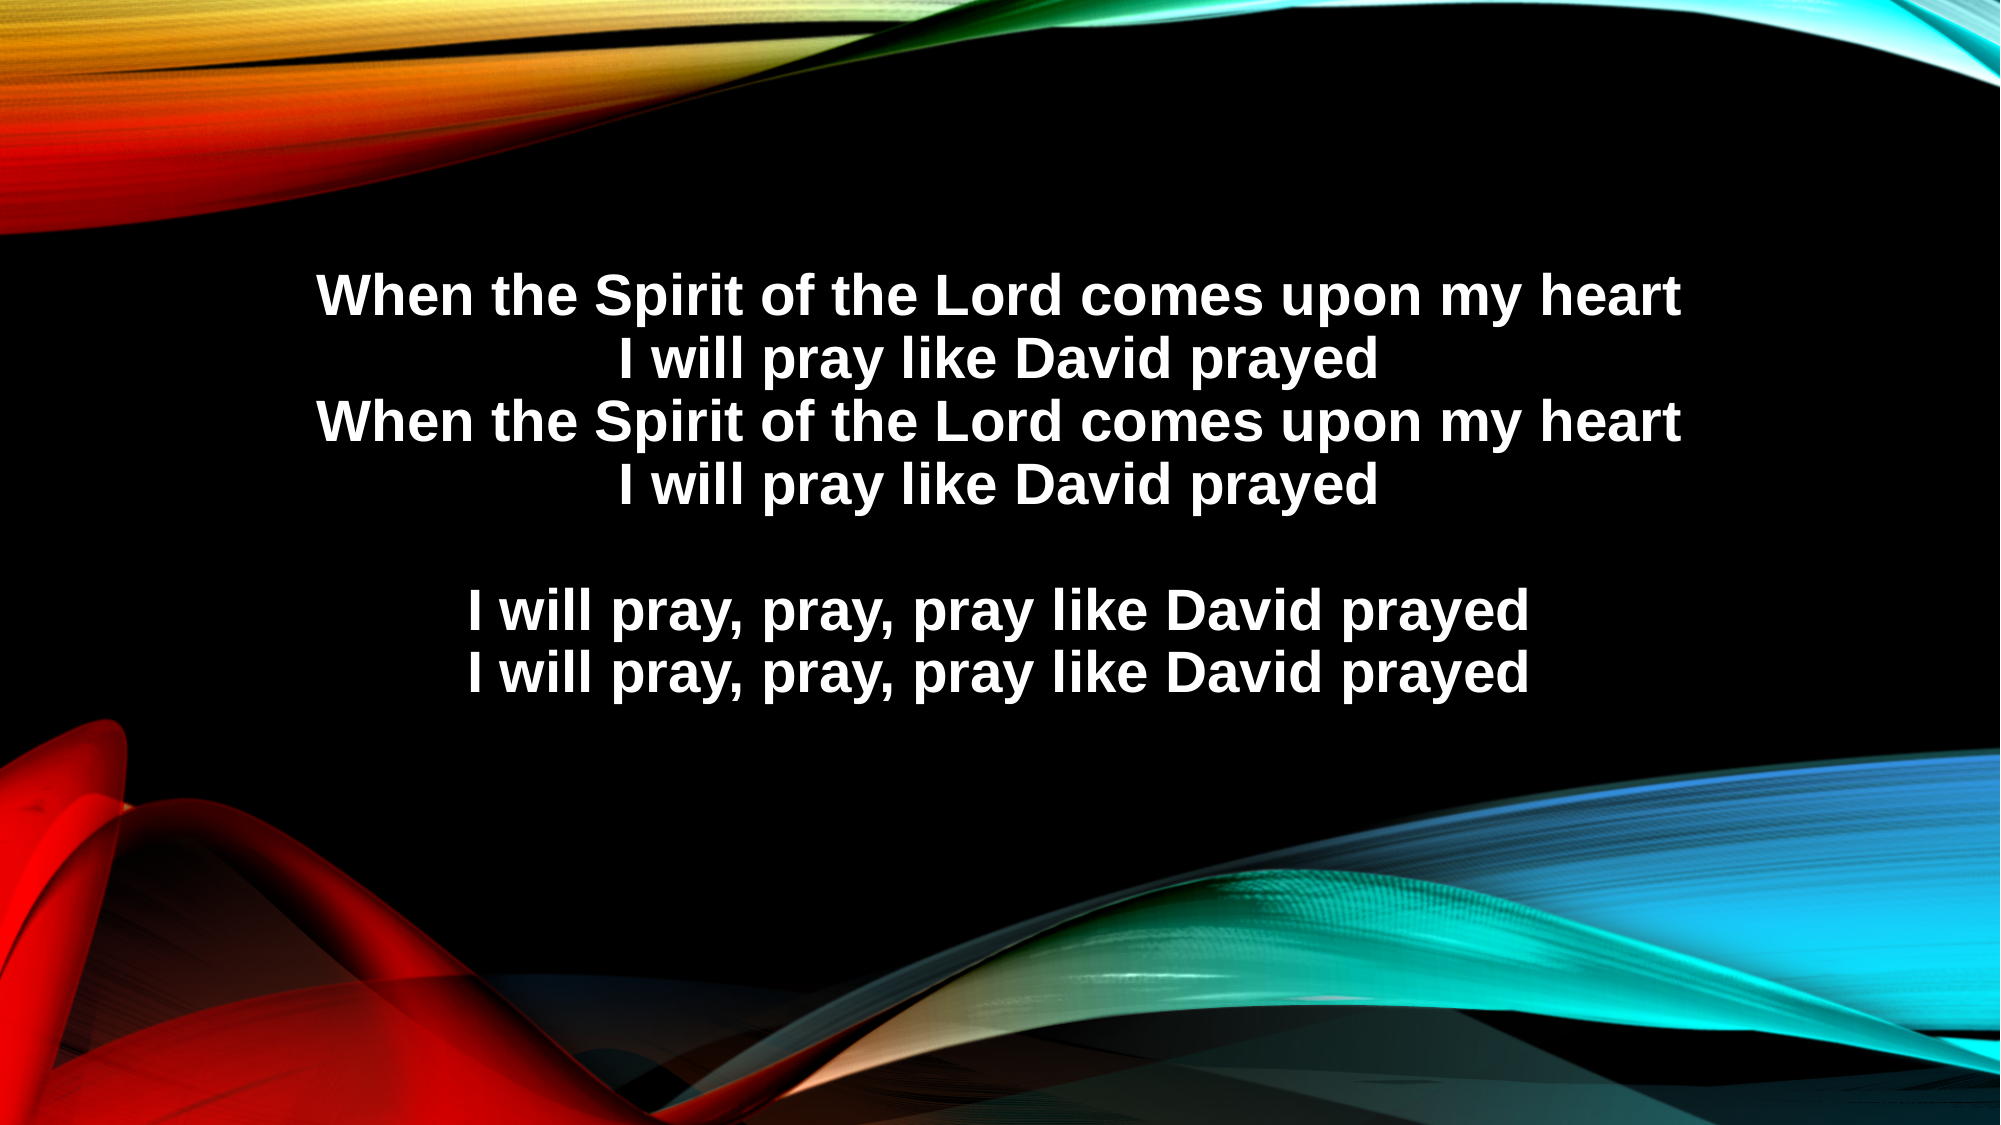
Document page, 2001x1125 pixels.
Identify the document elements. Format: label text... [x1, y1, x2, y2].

subtitle When the Spirit of the Lord comes upon my heart I will pray like David prayed When the Spirit of the Lord comes upon my heart I will pray like David prayed I will pray, pray, pray like David prayed I will pray, pray, pray like David prayed [0, 0, 2000, 1125]
